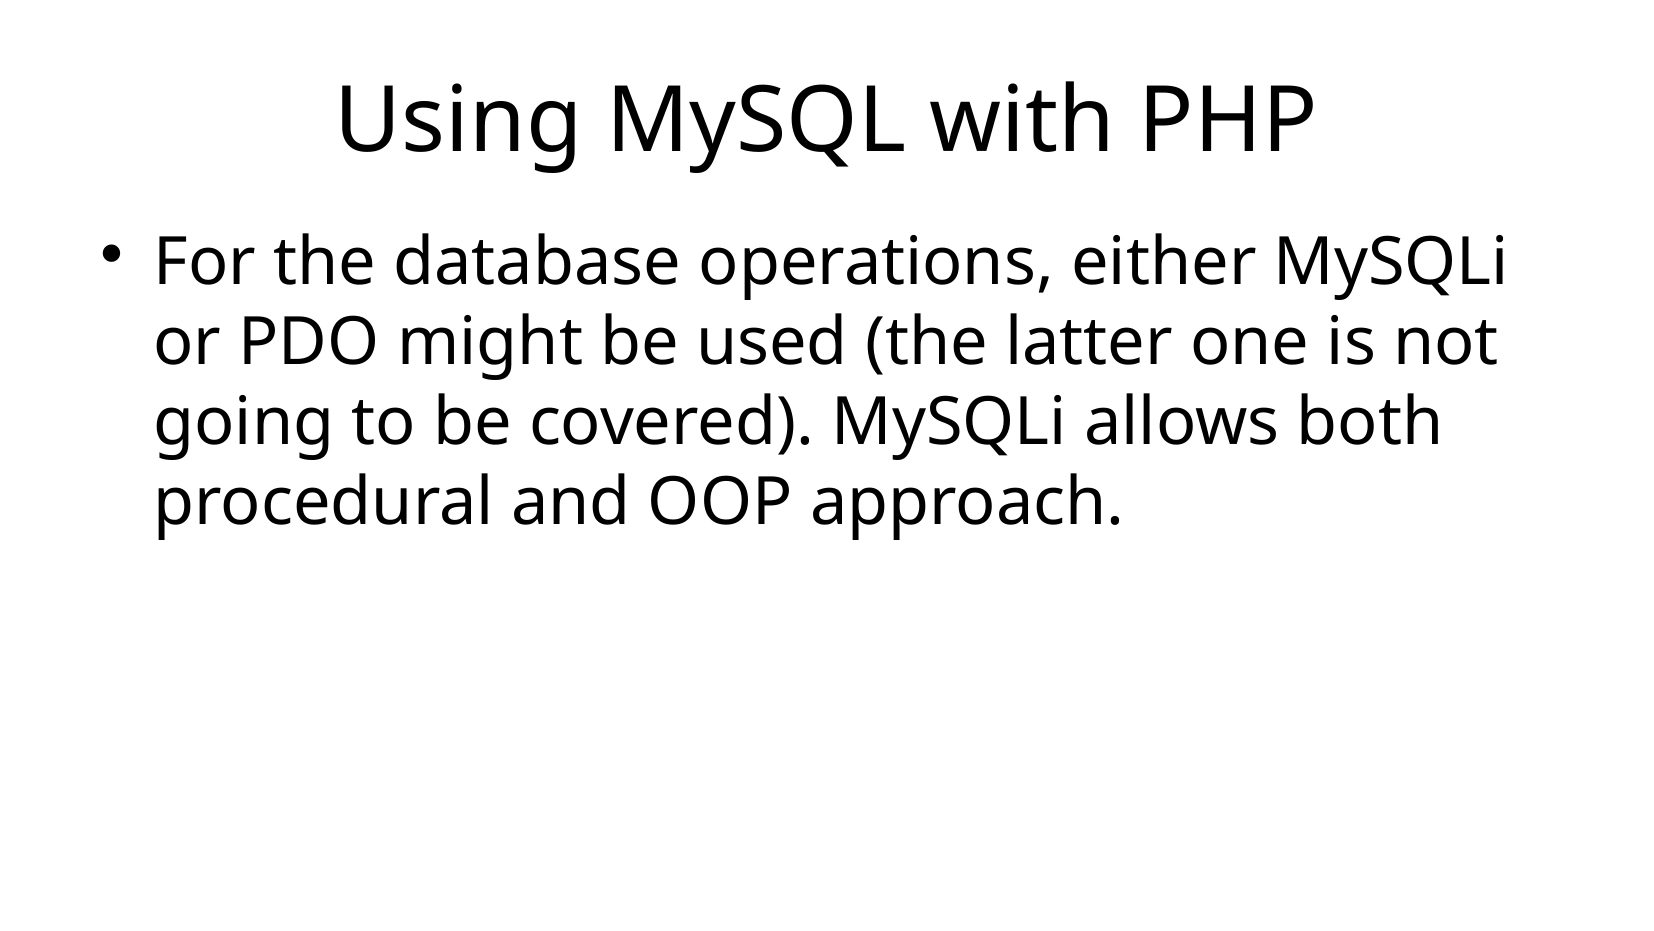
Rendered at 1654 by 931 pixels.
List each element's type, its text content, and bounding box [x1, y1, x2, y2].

text_box For the database operations, either MySQLi or PDO might be used (the latter one is not going to be covered). MySQLi allows both procedural and OOP approach. [82, 217, 1571, 757]
text_box Using MySQL with PHP [82, 37, 1571, 193]
